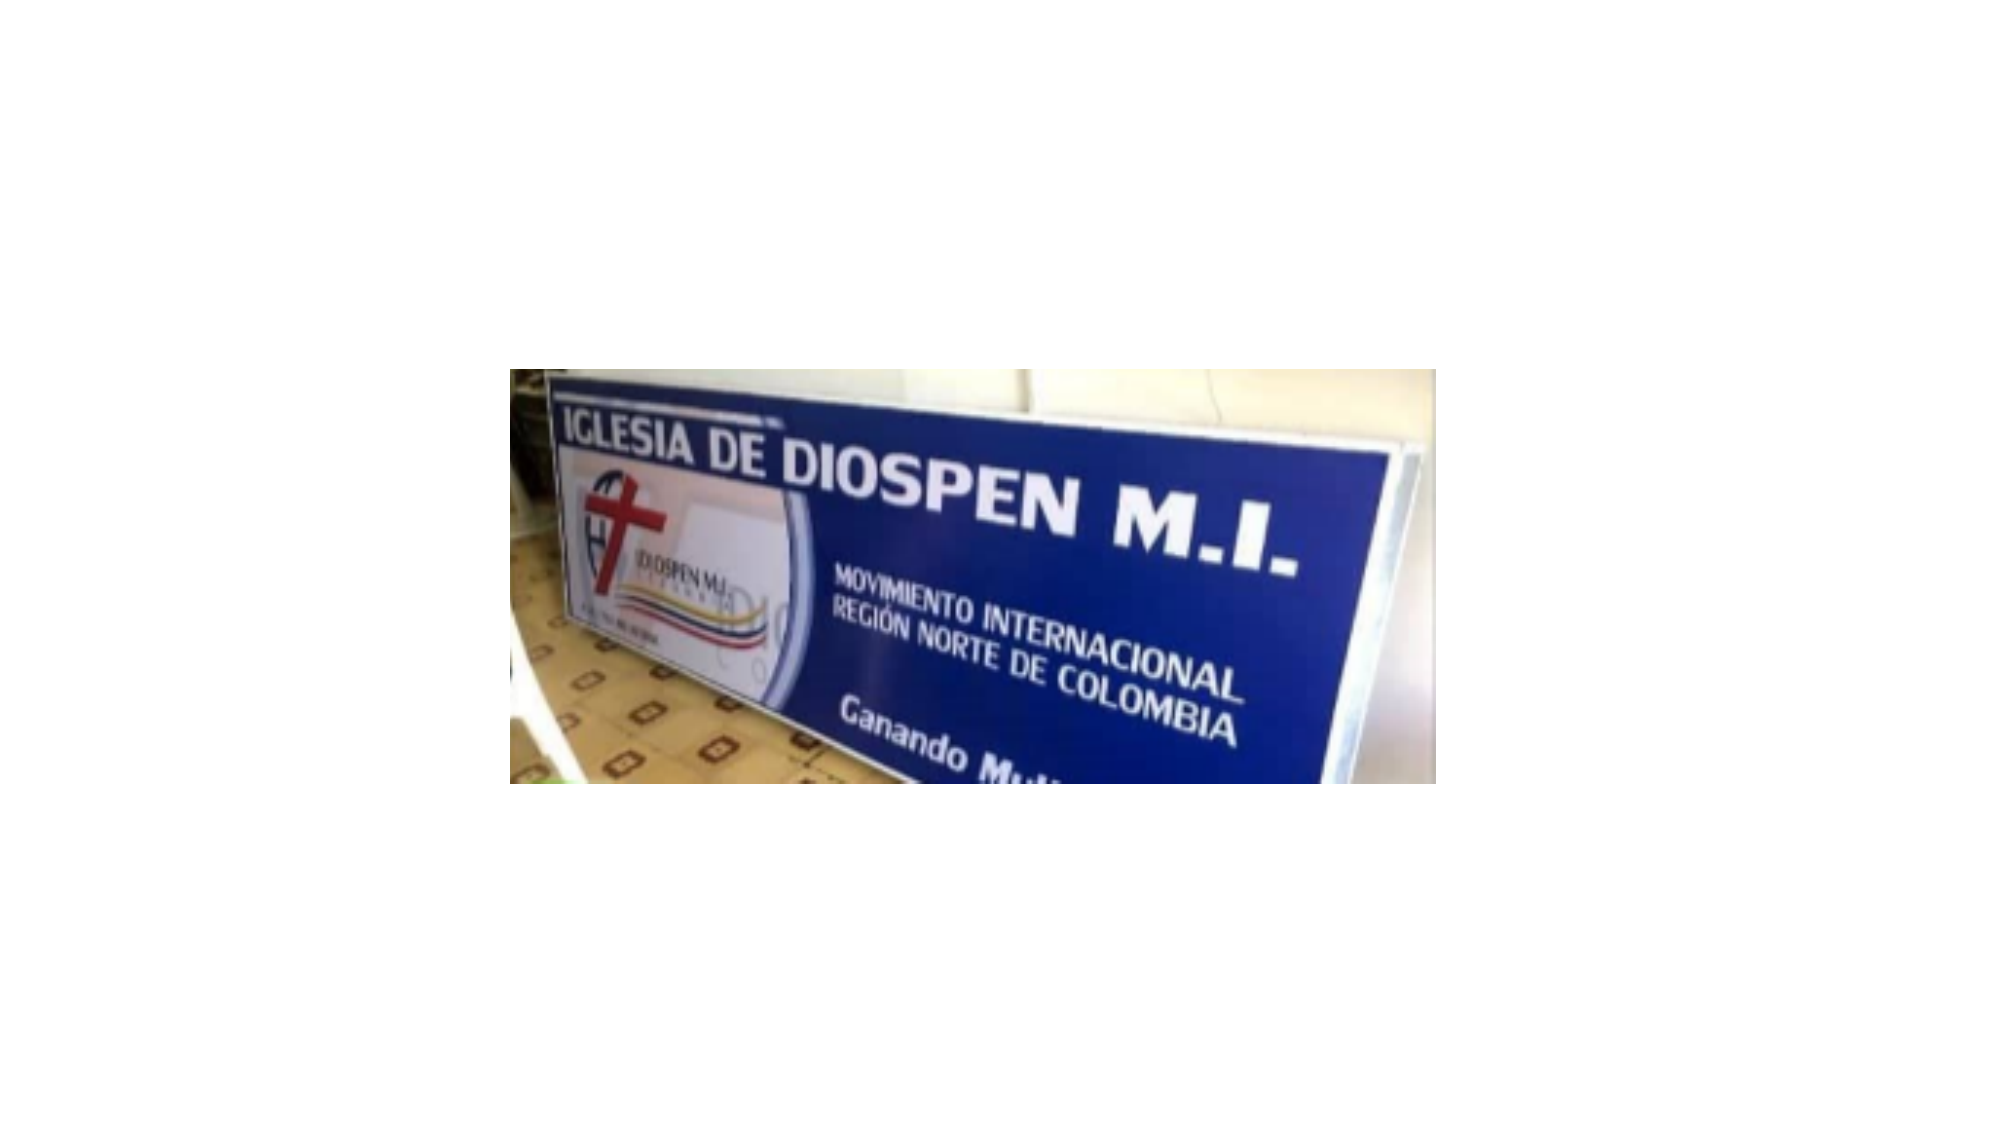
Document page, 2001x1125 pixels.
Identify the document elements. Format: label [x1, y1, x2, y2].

picture [509, 369, 1436, 784]
